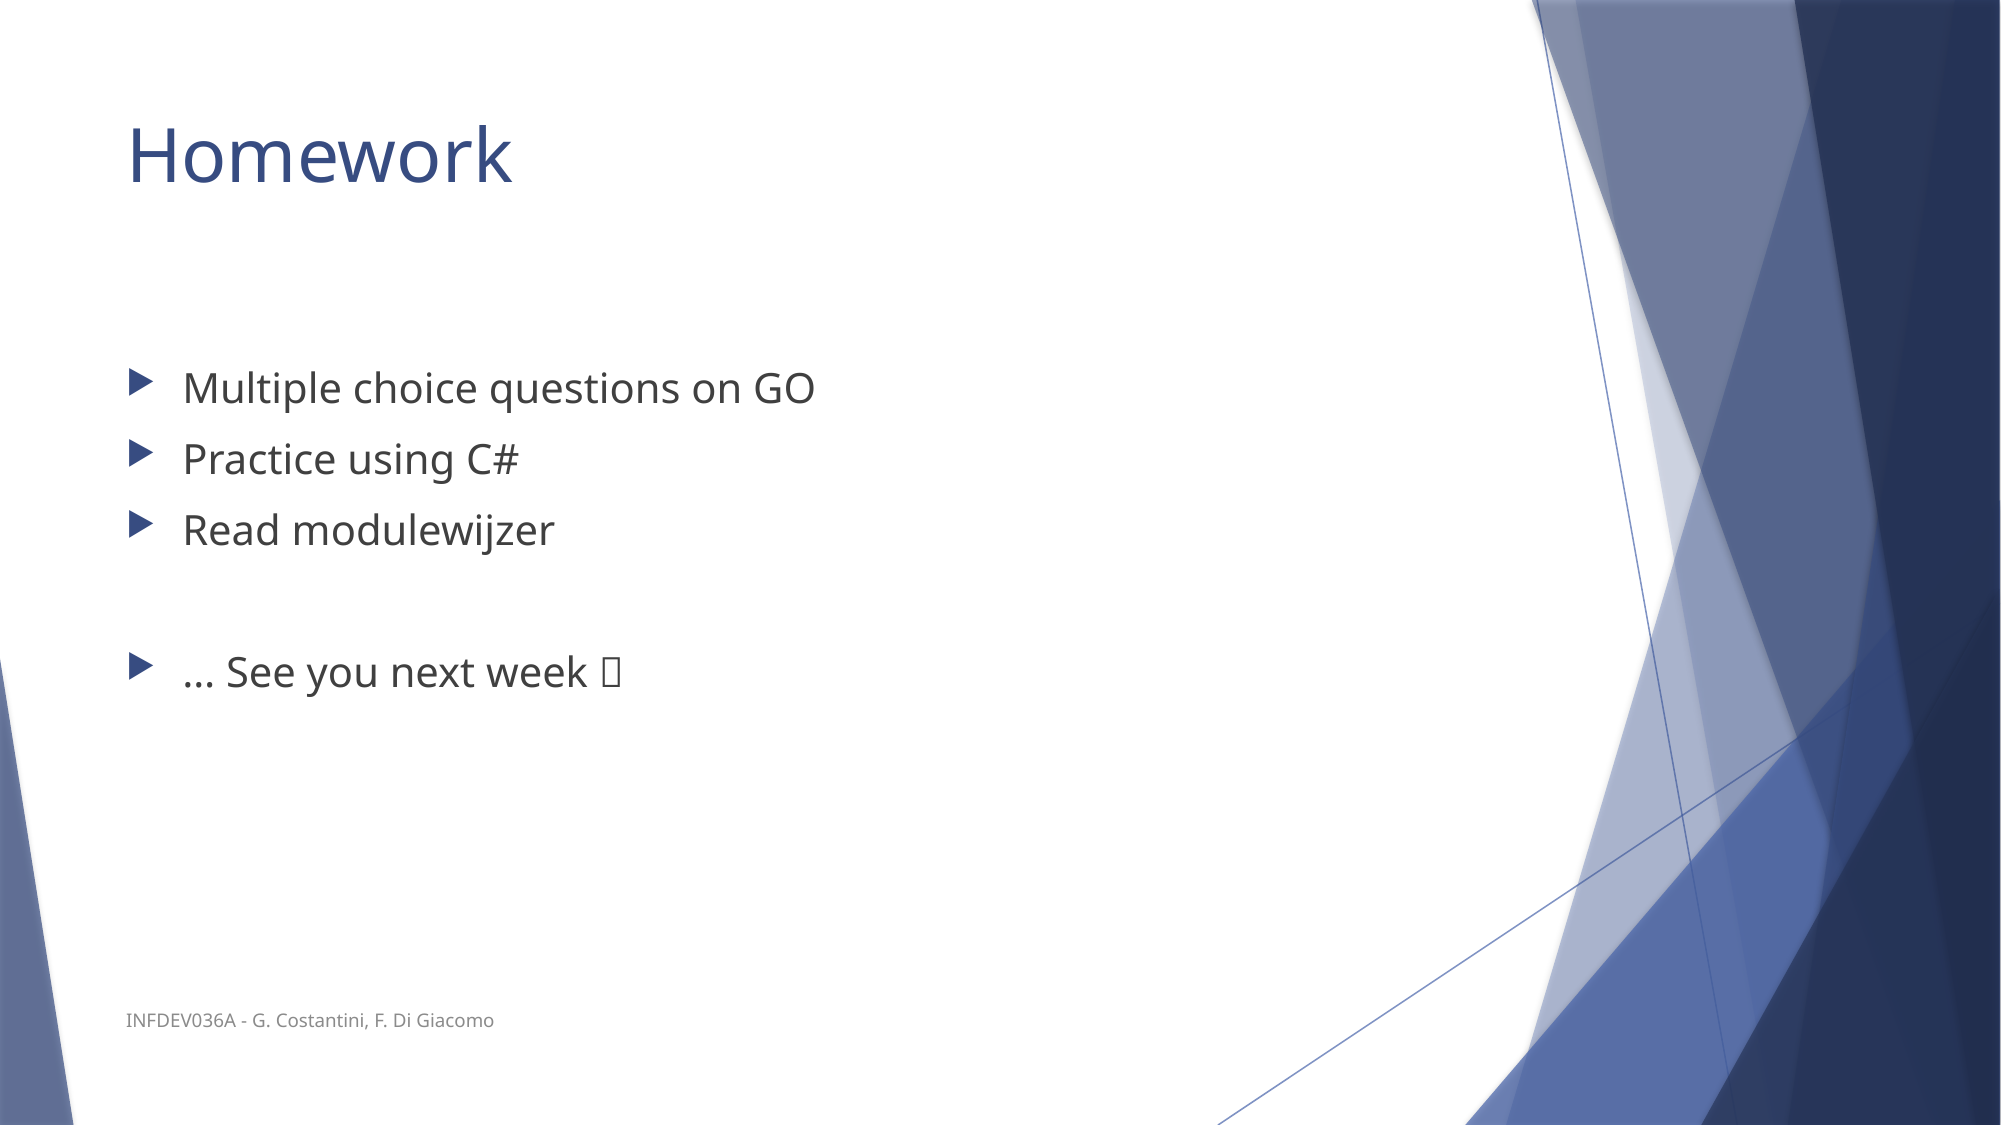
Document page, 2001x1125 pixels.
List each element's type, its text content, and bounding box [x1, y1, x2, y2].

footer INFDEV036A - G. Costantini, F. Di Giacomo [111, 991, 1145, 1051]
list Multiple choice questions on GO Practice using C# Read modulewijzer … See you next week  [111, 354, 1522, 992]
title Homework [111, 99, 1522, 317]
